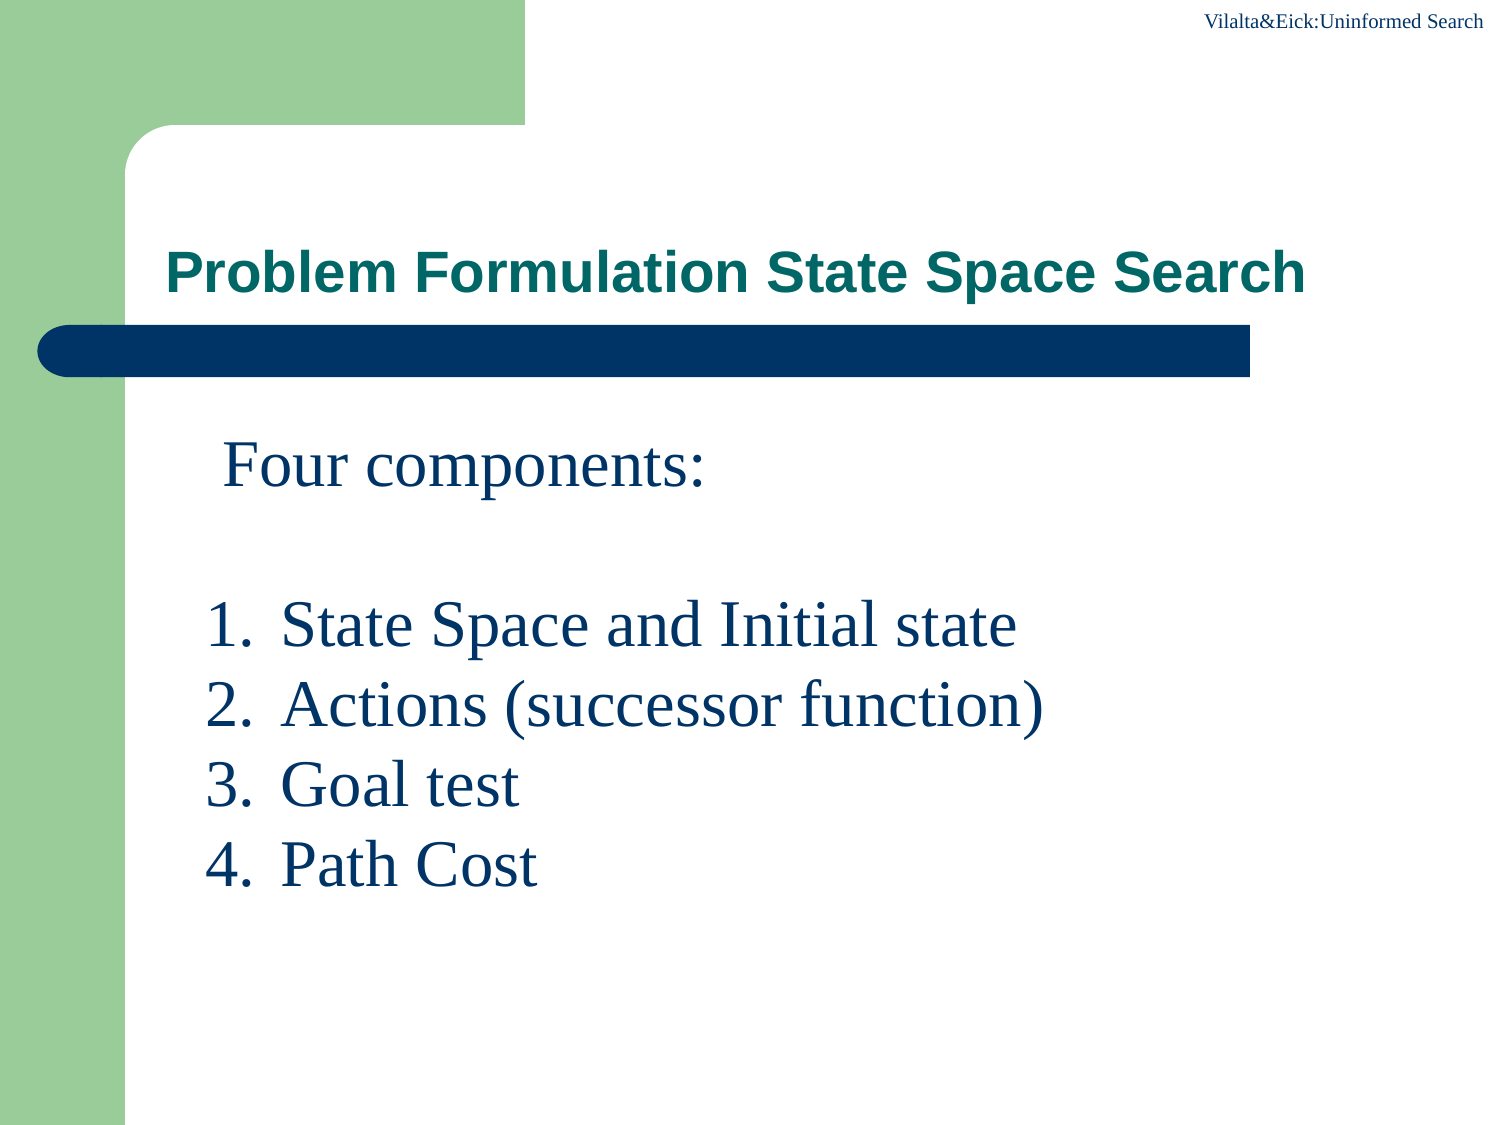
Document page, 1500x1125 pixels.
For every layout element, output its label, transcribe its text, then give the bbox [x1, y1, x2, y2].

text_box Four components: State Space and Initial state Actions (successor function) Goal test Path Cost [190, 412, 1061, 987]
title Problem Formulation State Space Search [150, 125, 1463, 313]
